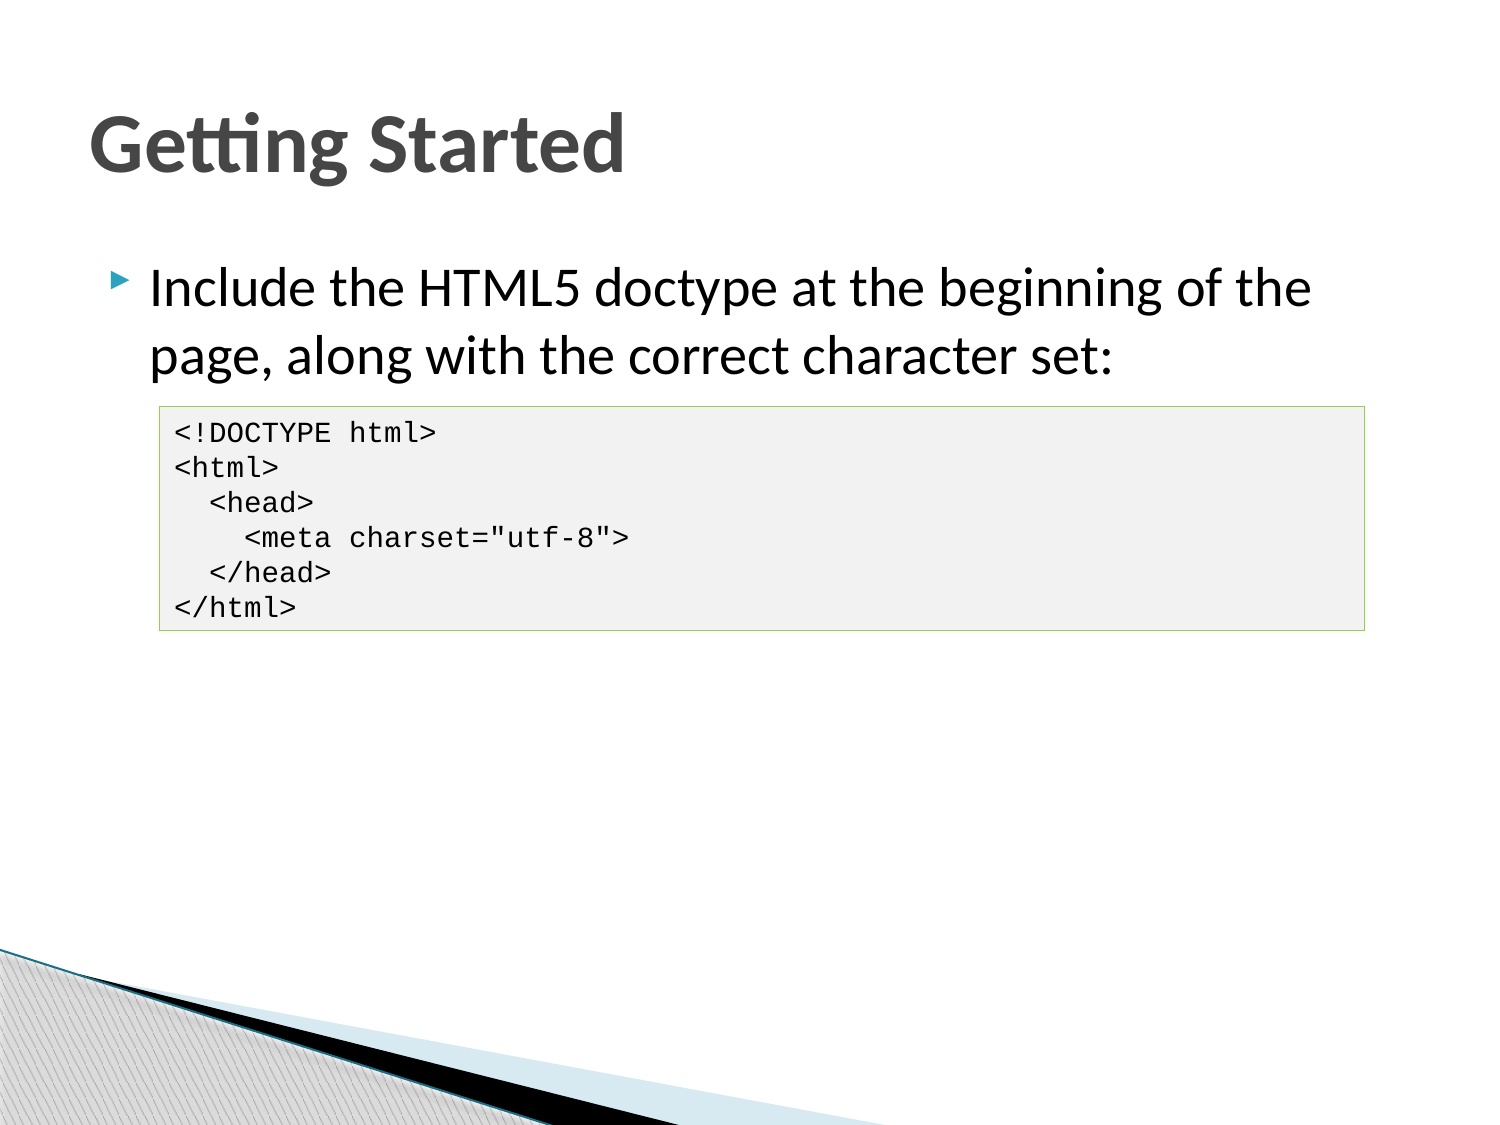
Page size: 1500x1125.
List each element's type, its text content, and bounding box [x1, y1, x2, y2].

text_box <!DOCTYPE html> <html> <head> <meta charset="utf-8"> </head> </html> [159, 406, 1365, 631]
list Include the HTML5 doctype at the beginning of the page, along with the correct character set: [75, 243, 1425, 421]
title Getting Started [75, 45, 1425, 233]
